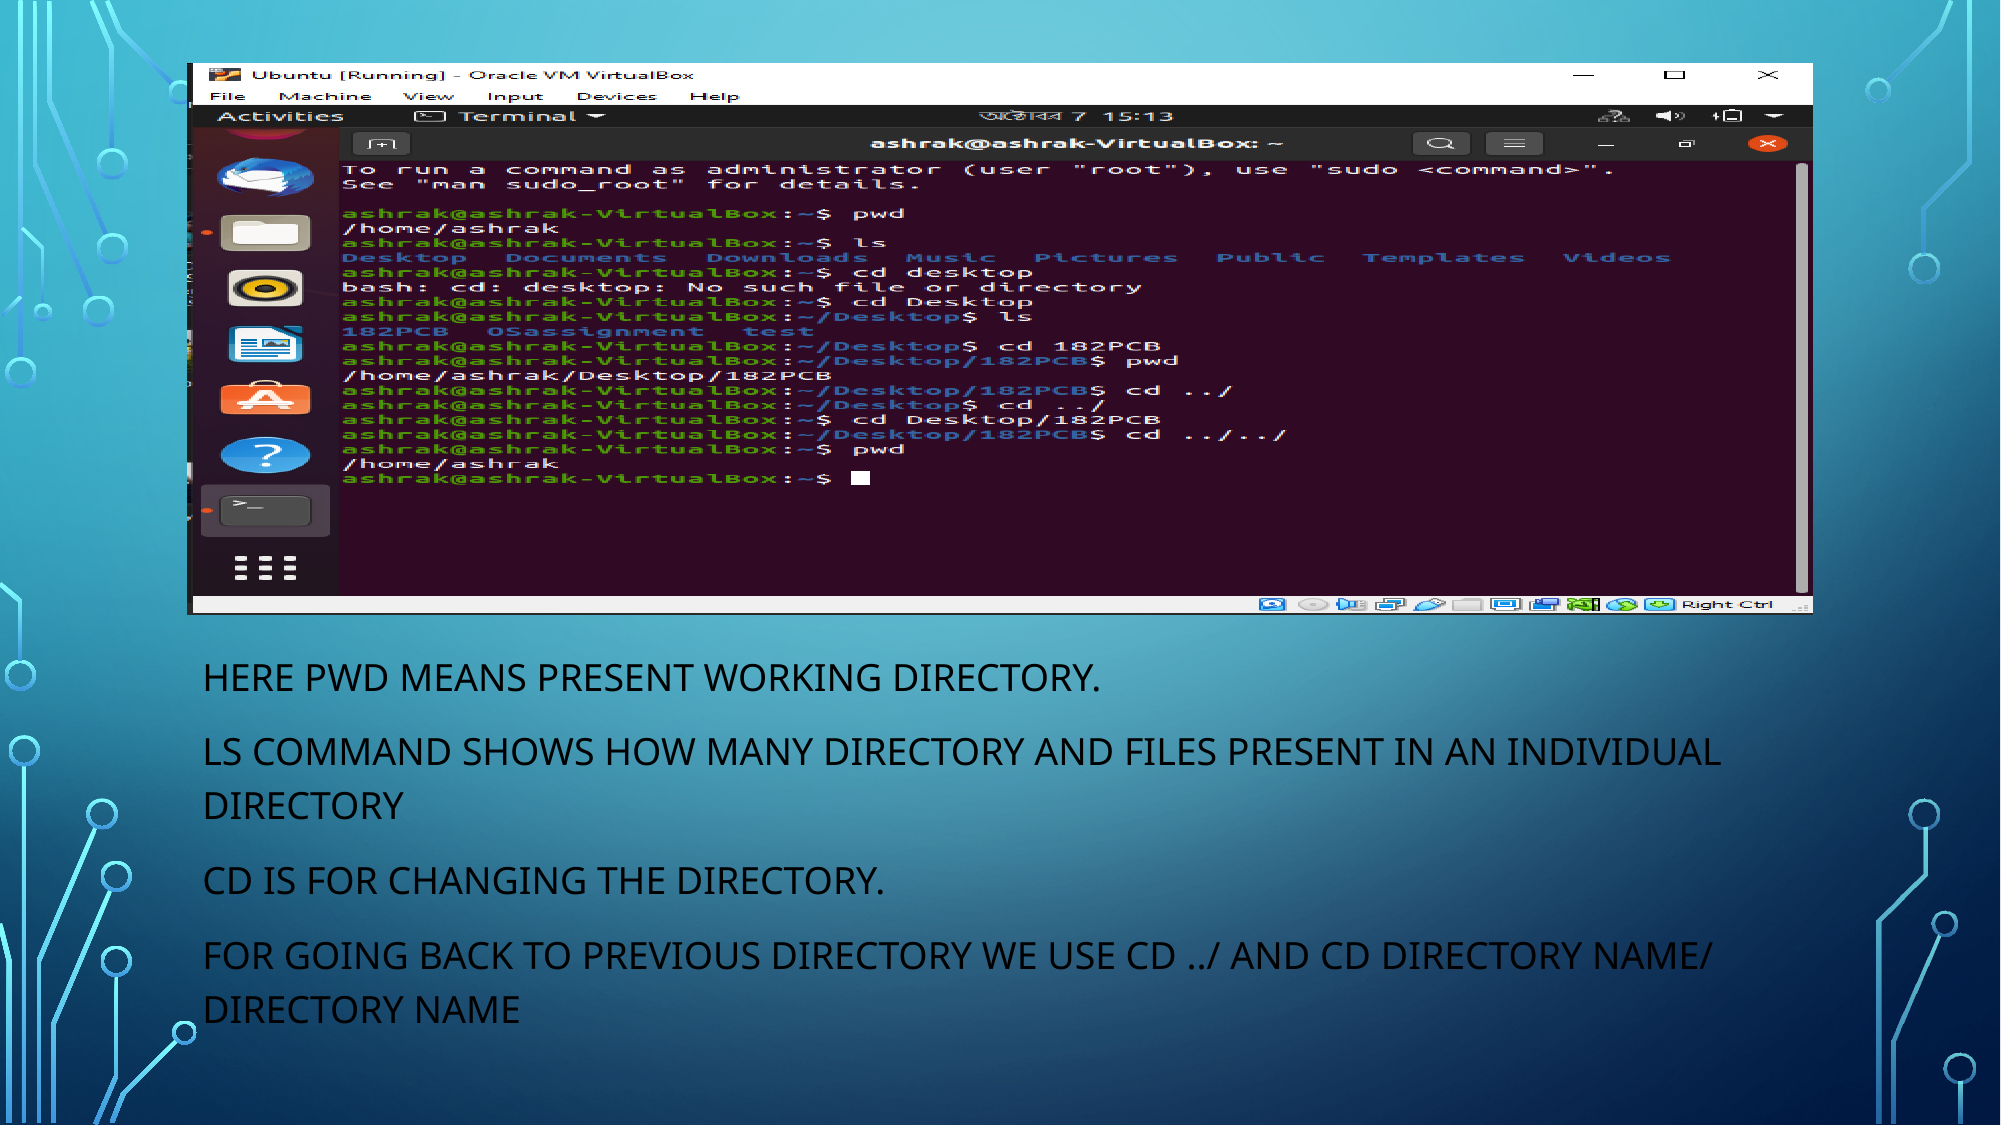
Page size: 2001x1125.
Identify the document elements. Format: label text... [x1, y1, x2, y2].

list Here pwd means present working directory. Ls command shows how many directory and files present in an individual directory Cd is for changing the directory. For going back to previous directory we use cd ../ and cd Directory name/ Directory name [187, 637, 1813, 1037]
picture [186, 63, 1813, 615]
